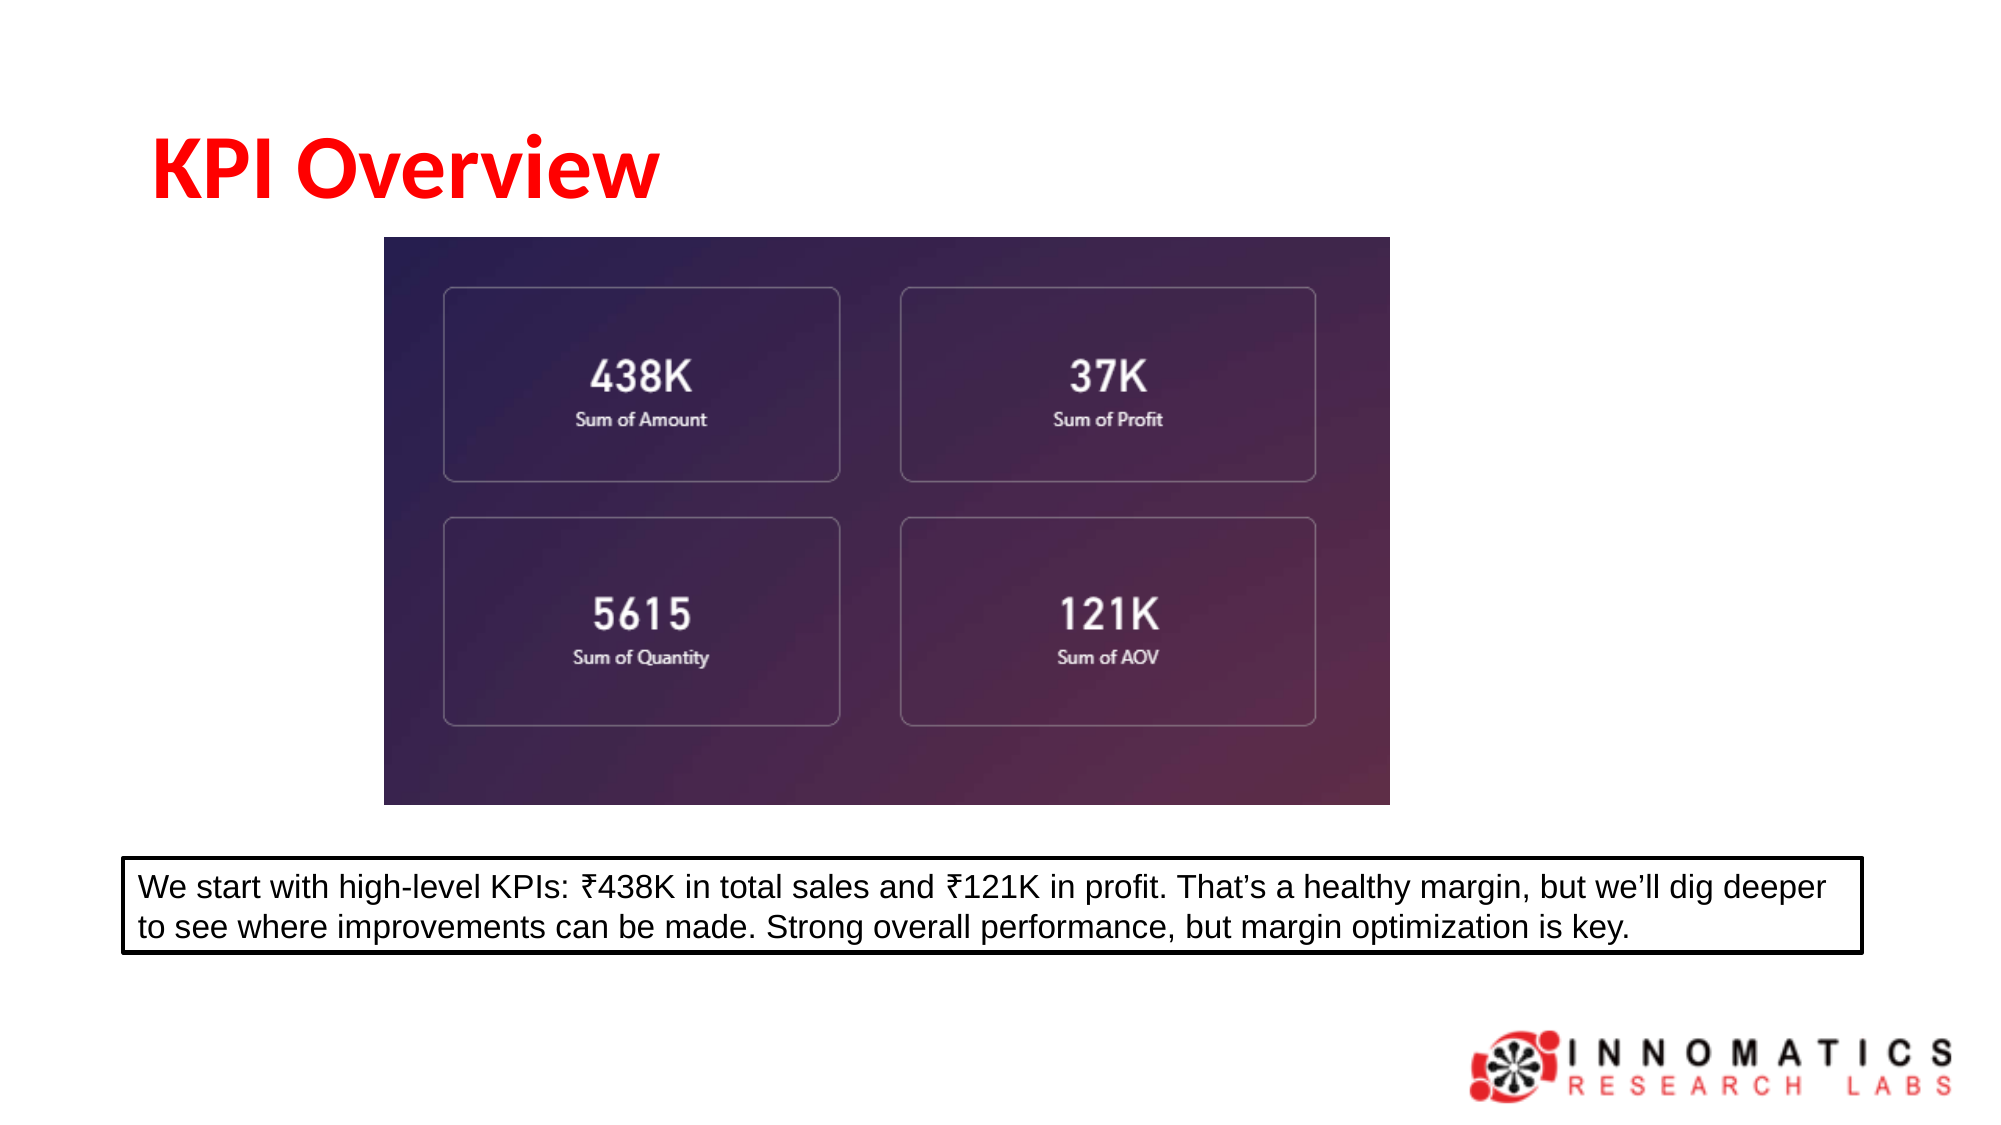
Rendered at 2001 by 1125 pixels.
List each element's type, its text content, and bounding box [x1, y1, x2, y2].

picture [384, 236, 1390, 805]
picture [1445, 1014, 1975, 1125]
title KPI Overview [137, 59, 1863, 278]
text_box We start with high-level KPIs: ₹438K in total sales and ₹121K in profit. That’s a healthy margin, but we’ll dig deeper to see where improvements can be made. Strong overall performance, but margin optimization is key. [121, 856, 1864, 955]
